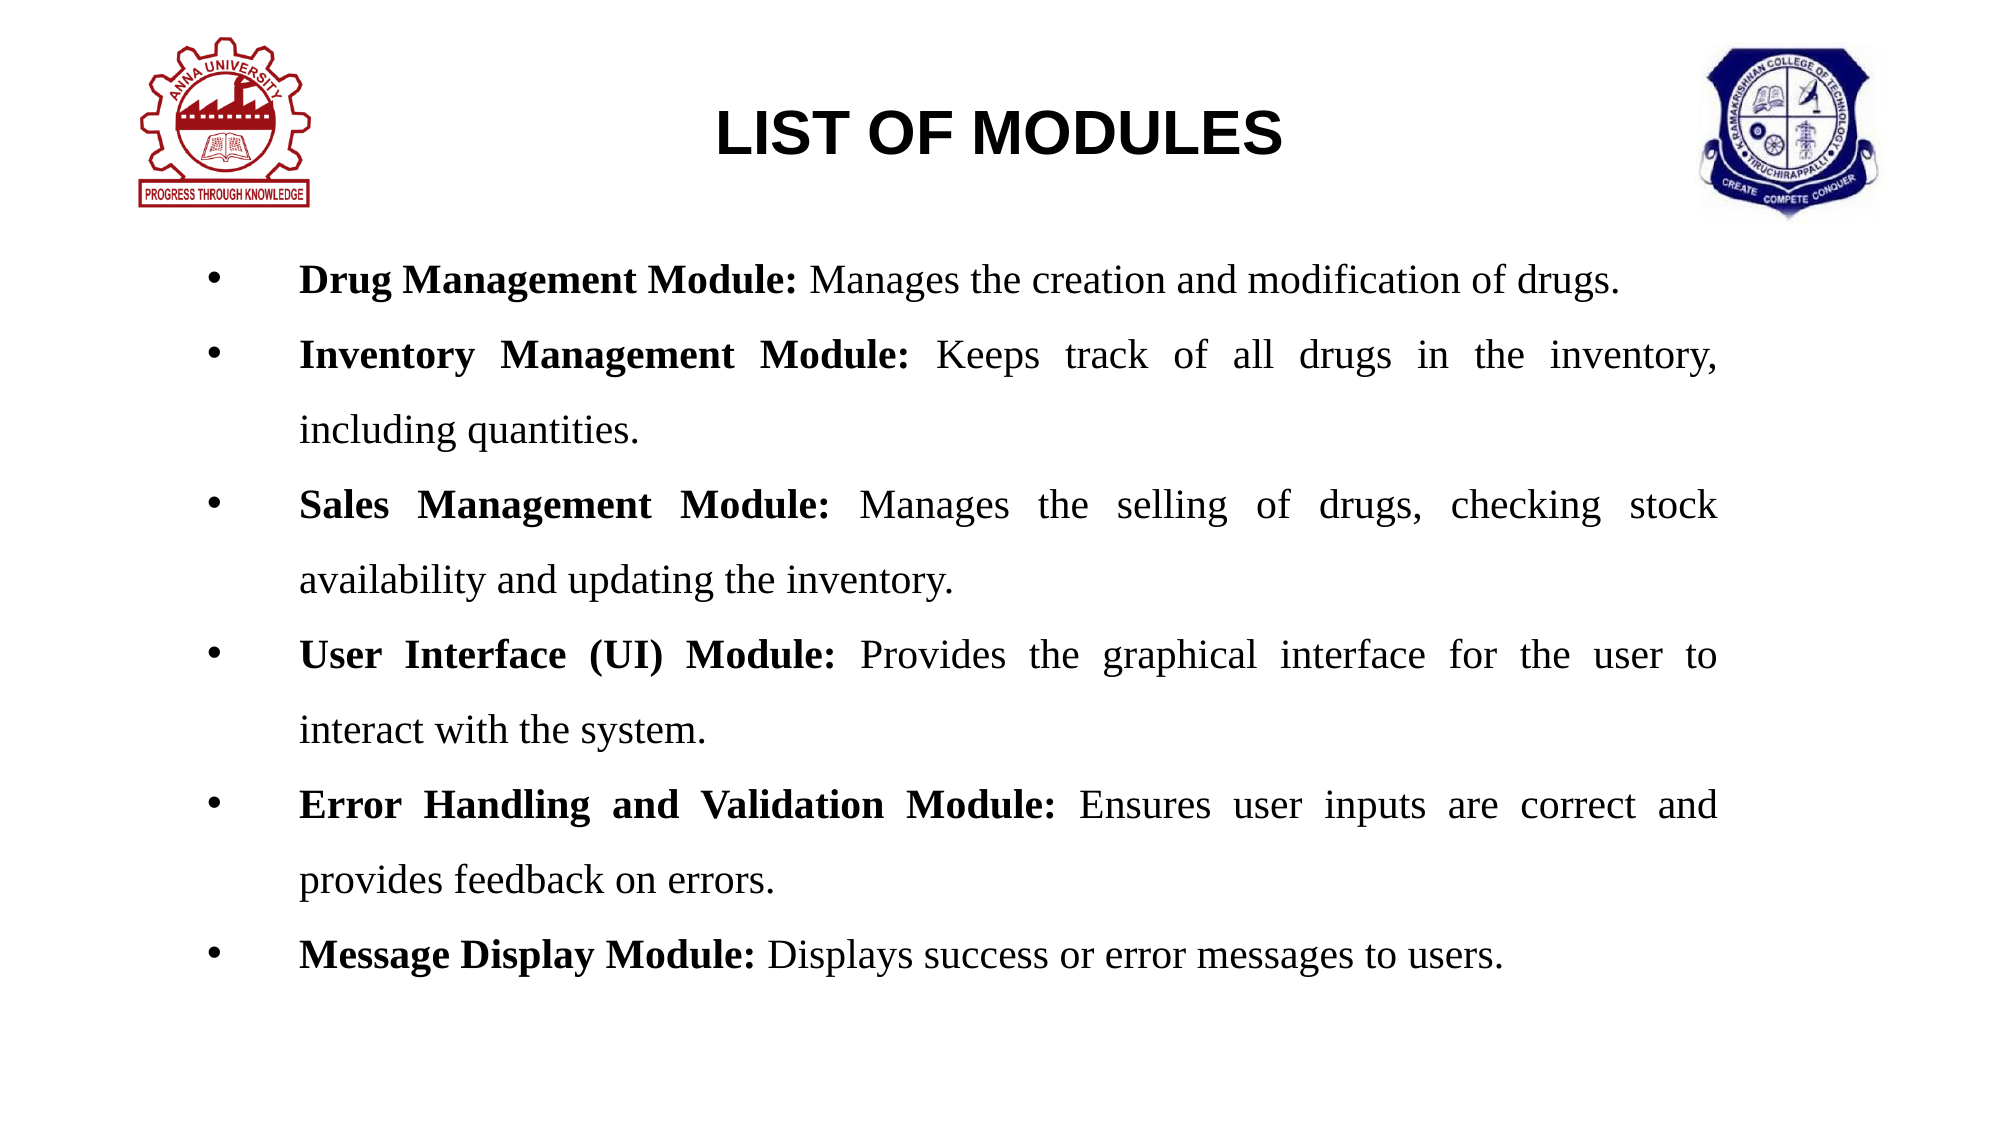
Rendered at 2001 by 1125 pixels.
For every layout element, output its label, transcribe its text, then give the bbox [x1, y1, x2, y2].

picture [136, 34, 312, 209]
picture [1695, 42, 1886, 224]
title LIST OF MODULES [324, 35, 1676, 219]
text_box Drug Management Module: Manages the creation and modification of drugs. Inventory Management Module: Keeps track of all drugs in the inventory, including quantities. Sales Management Module: Manages the selling of drugs, checking stock availability and updating the inventory. User Interface (UI) Module: Provides the graphical interface for the user to interact with the system. Error Handling and Validation Module: Ensures user inputs are correct and provides feedback on errors. Message Display Module: Displays success or error messages to users. [7, 219, 1734, 1108]
